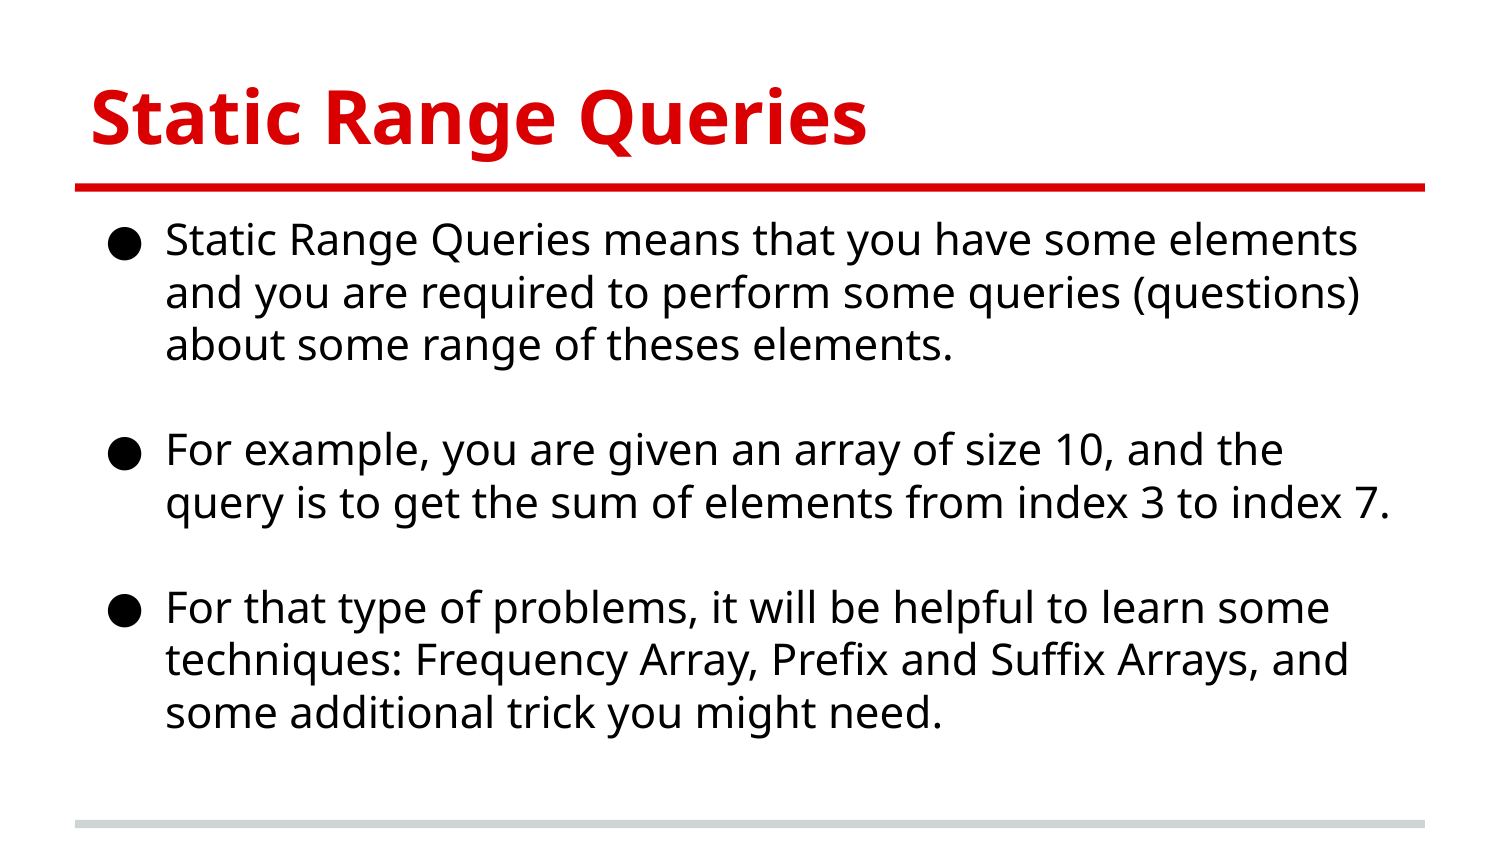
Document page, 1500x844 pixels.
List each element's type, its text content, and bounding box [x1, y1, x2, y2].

text_box Static Range Queries means that you have some elements and you are required to perform some queries (questions) about some range of theses elements. For example, you are given an array of size 10, and the query is to get the sum of elements from index 3 to index 7. For that type of problems, it will be helpful to learn some techniques: Frequency Array, Prefix and Suffix Arrays, and some additional trick you might need. [75, 196, 1425, 808]
text_box Static Range Queries [75, 33, 1425, 175]
